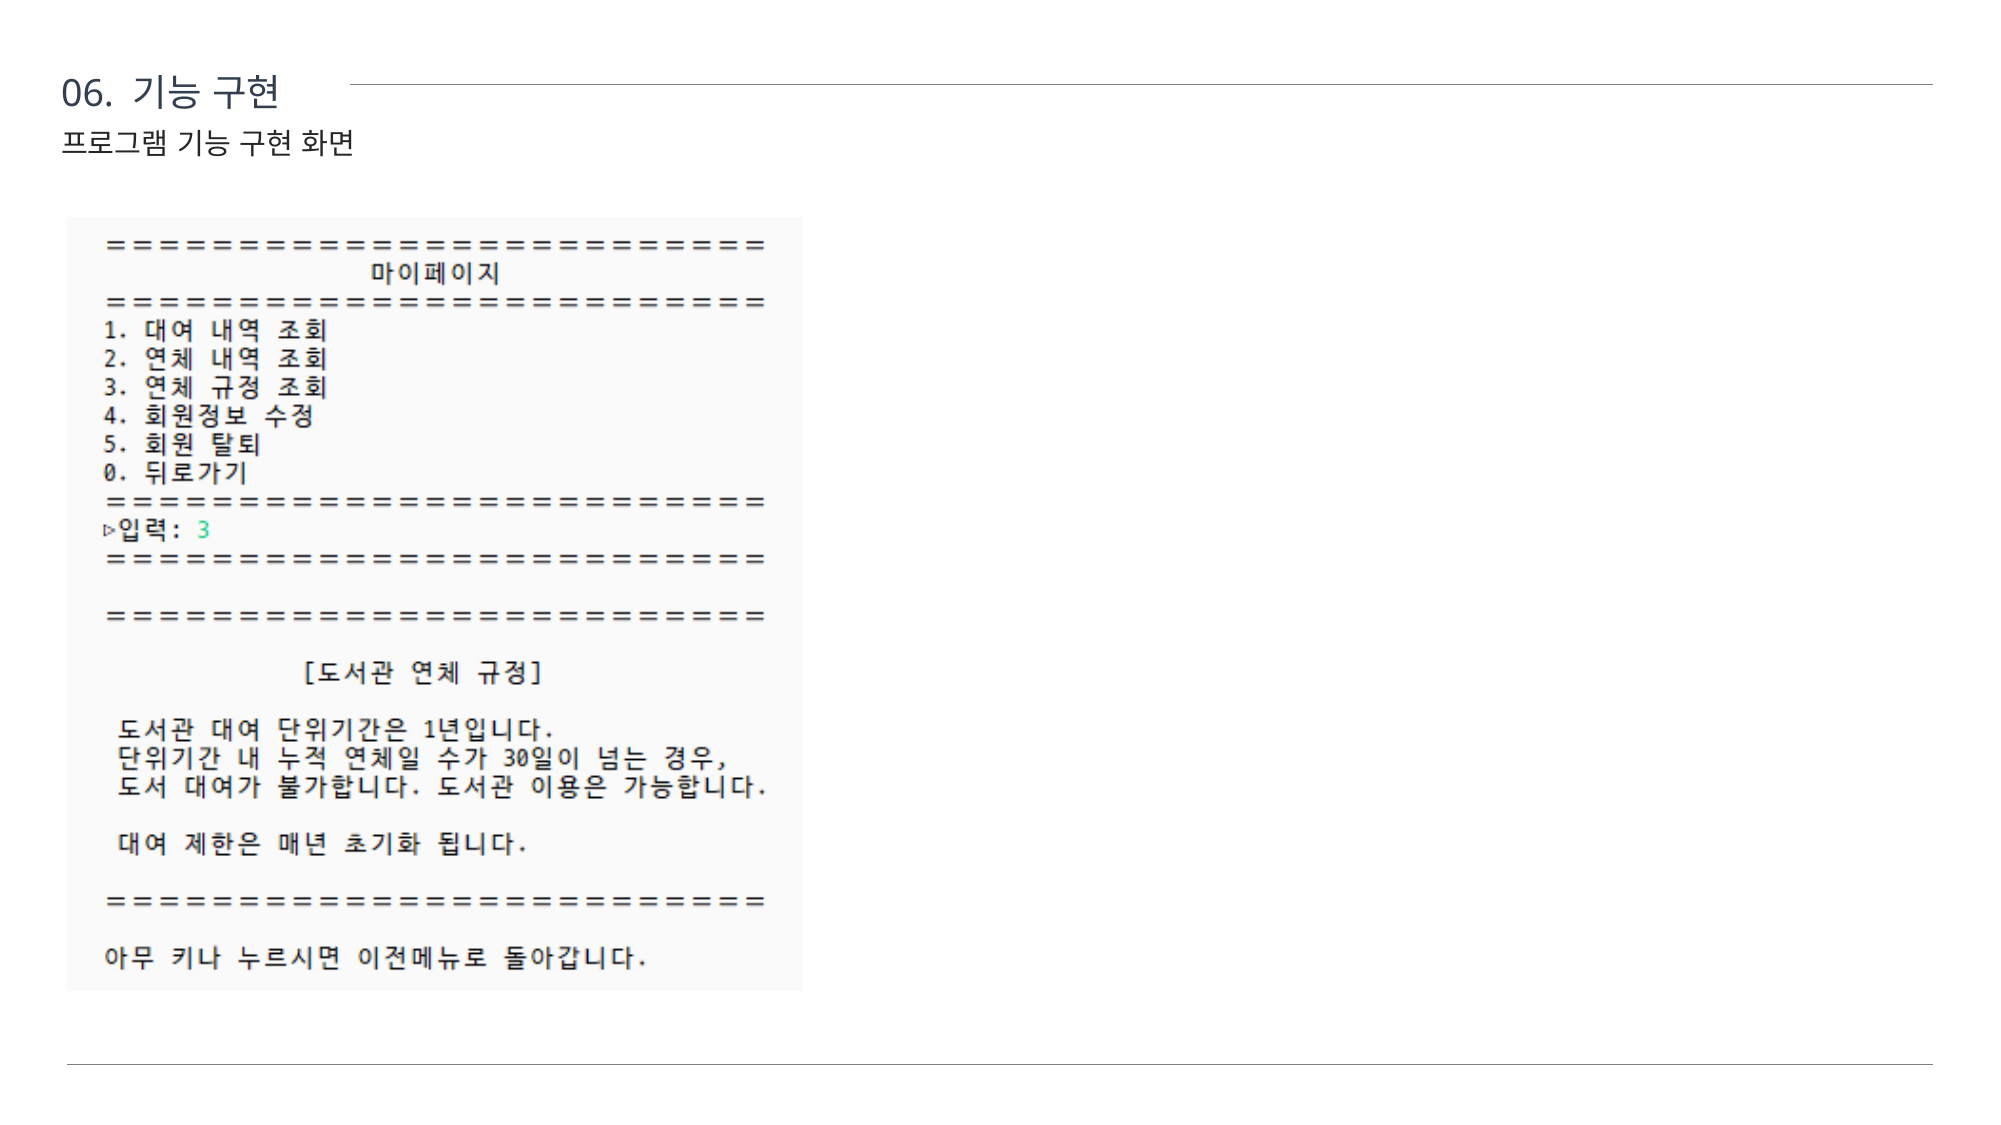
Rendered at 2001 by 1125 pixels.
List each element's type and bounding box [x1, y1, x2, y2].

text_box [66, 68, 1933, 1065]
